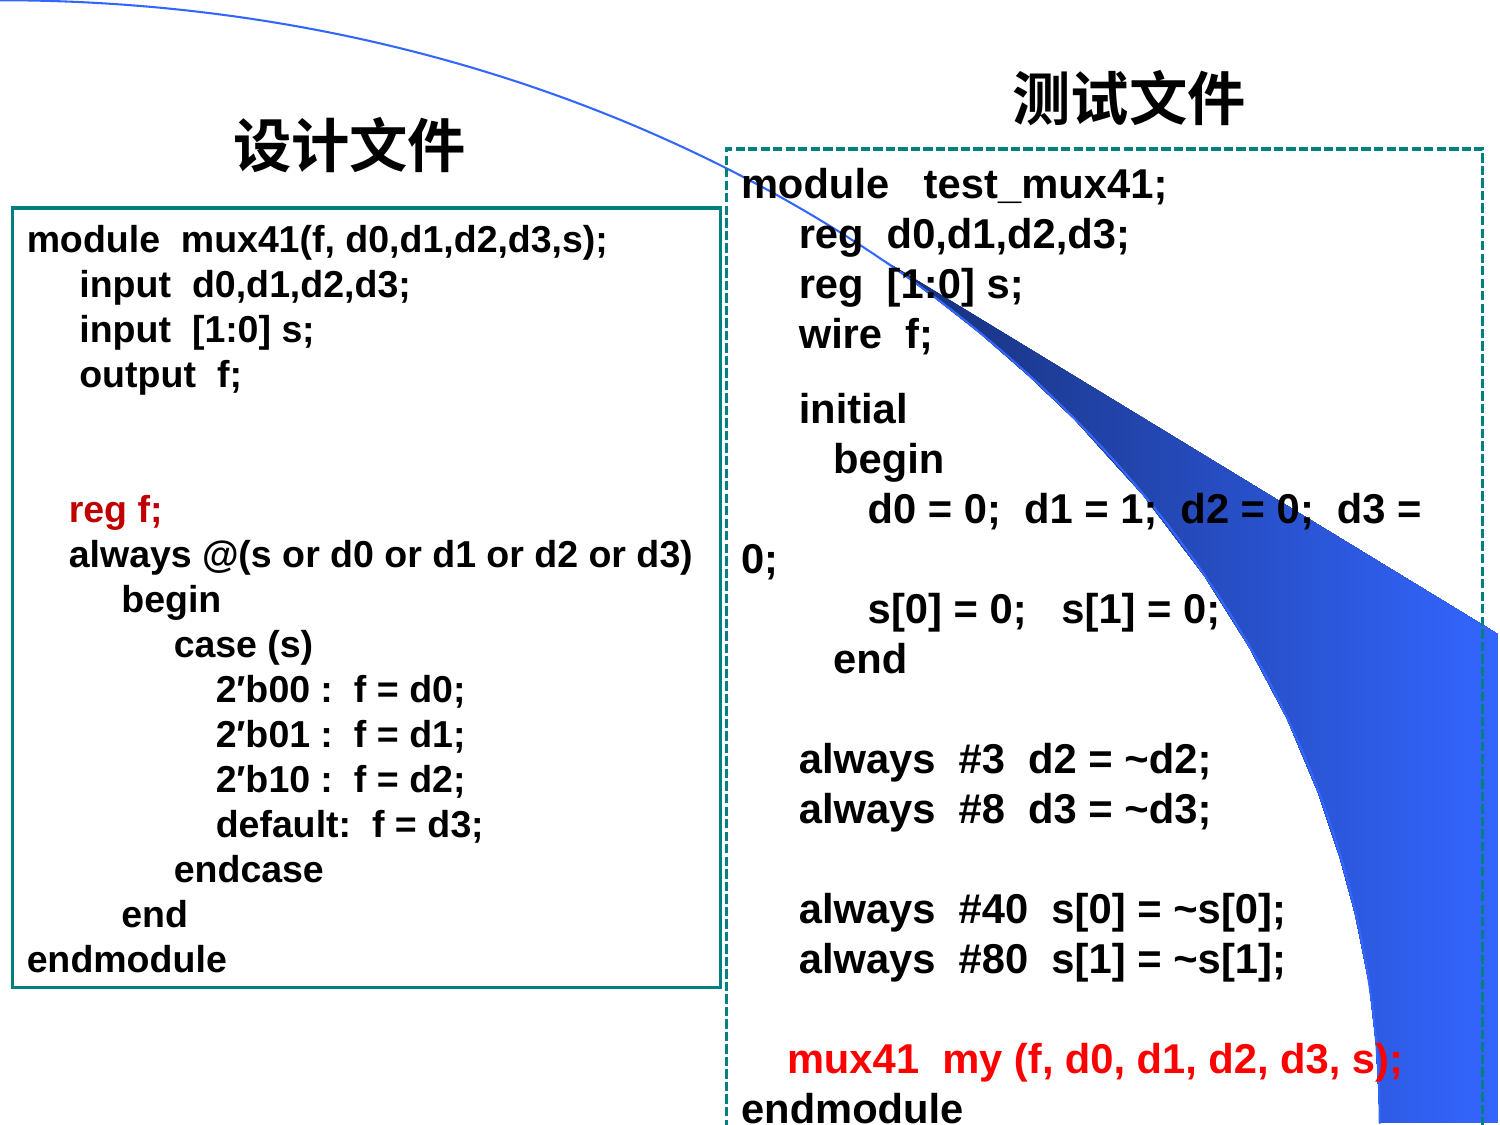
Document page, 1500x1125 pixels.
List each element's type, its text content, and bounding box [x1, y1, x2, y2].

text_box module test_mux41; reg d0,d1,d2,d3; reg [1:0] s; wire f; initial begin d0 = 0; d1 = 1; d2 = 0; d3 = 0; s[0] = 0; s[1] = 0; end always #3 d2 = ~d2; always #8 d3 = ~d3; always #40 s[0] = ~s[0]; always #80 s[1] = ~s[1]; mux41 my (f, d0, d1, d2, d3, s); endmodule [726, 148, 1483, 1125]
text_box module mux41(f, d0,d1,d2,d3,s); input d0,d1,d2,d3; input [1:0] s; output f; reg f; always @(s or d0 or d1 or d2 or d3) begin case (s) 2′b00 : f = d0; 2′b01 : f = d1; 2′b10 : f = d2; default: f = d3; endcase end endmodule [12, 208, 721, 988]
text_box 设计文件 [218, 101, 491, 187]
text_box 测试文件 [998, 54, 1270, 140]
